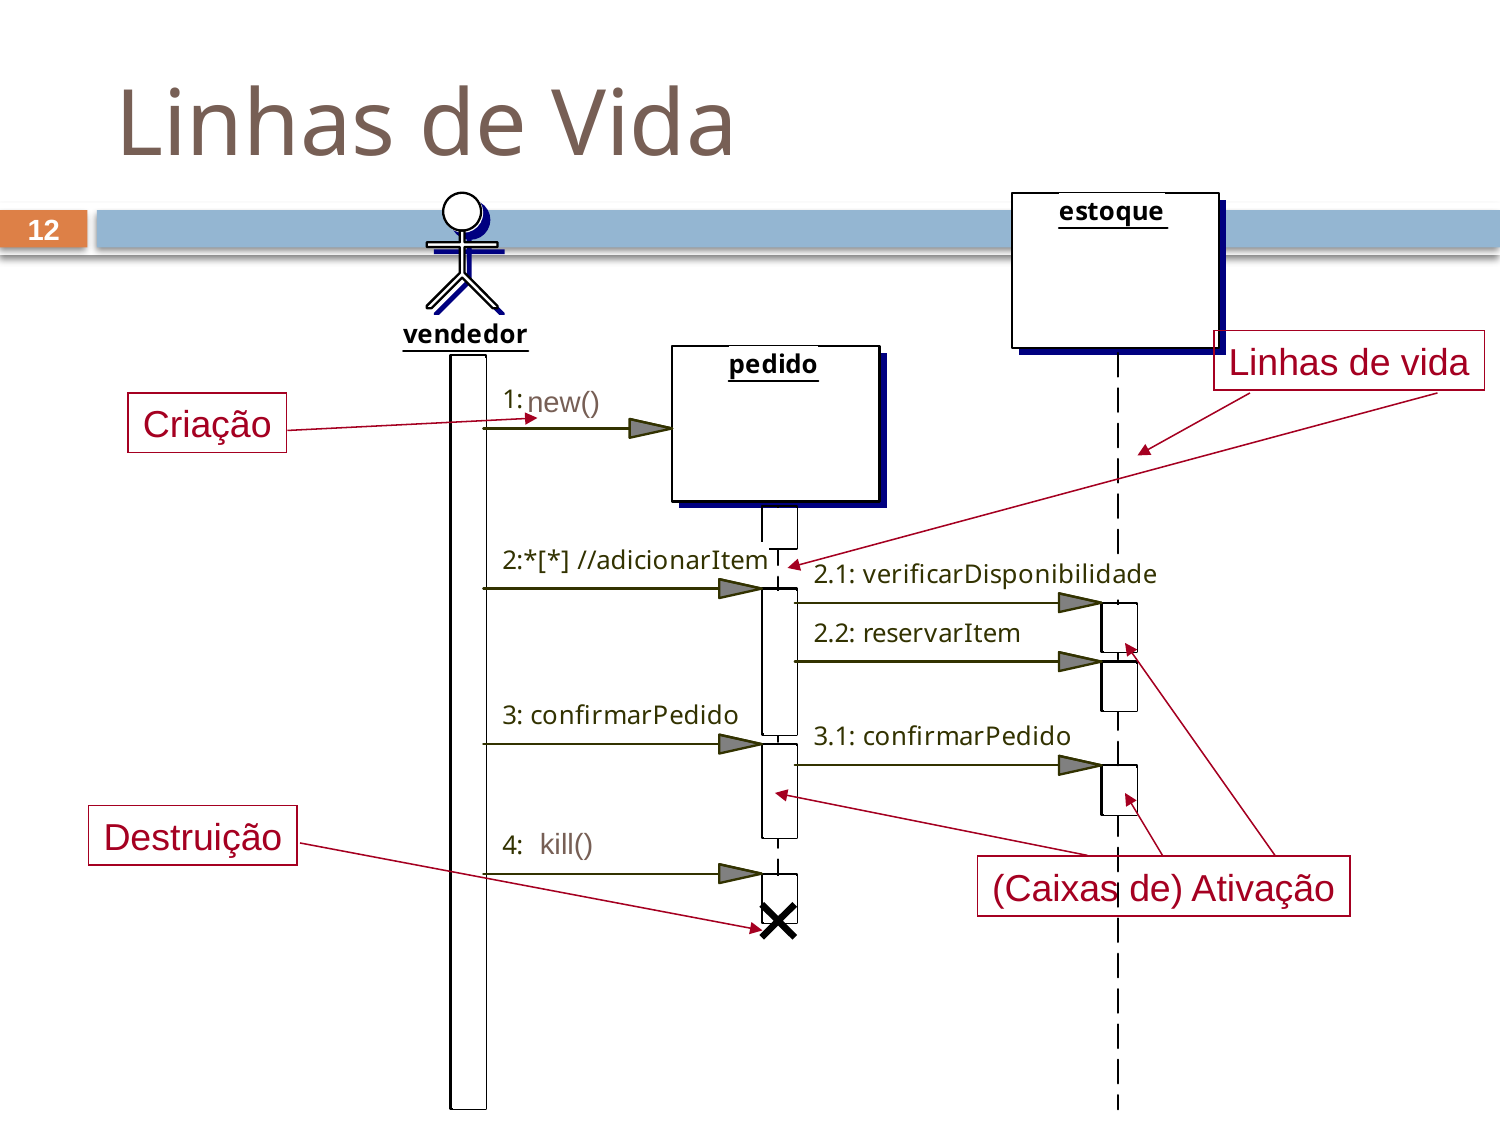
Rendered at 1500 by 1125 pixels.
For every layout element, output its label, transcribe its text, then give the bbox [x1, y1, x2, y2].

title Linhas de Vida [100, 37, 1438, 200]
text_box Linhas de vida [1254, 330, 1485, 391]
text_box (Caixas de) Ativação [1254, 856, 1351, 916]
text_box Criação [128, 392, 156, 453]
text_box Destruição [88, 805, 156, 866]
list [162, 74, 1251, 1125]
slide_number 12 [0, 208, 88, 249]
